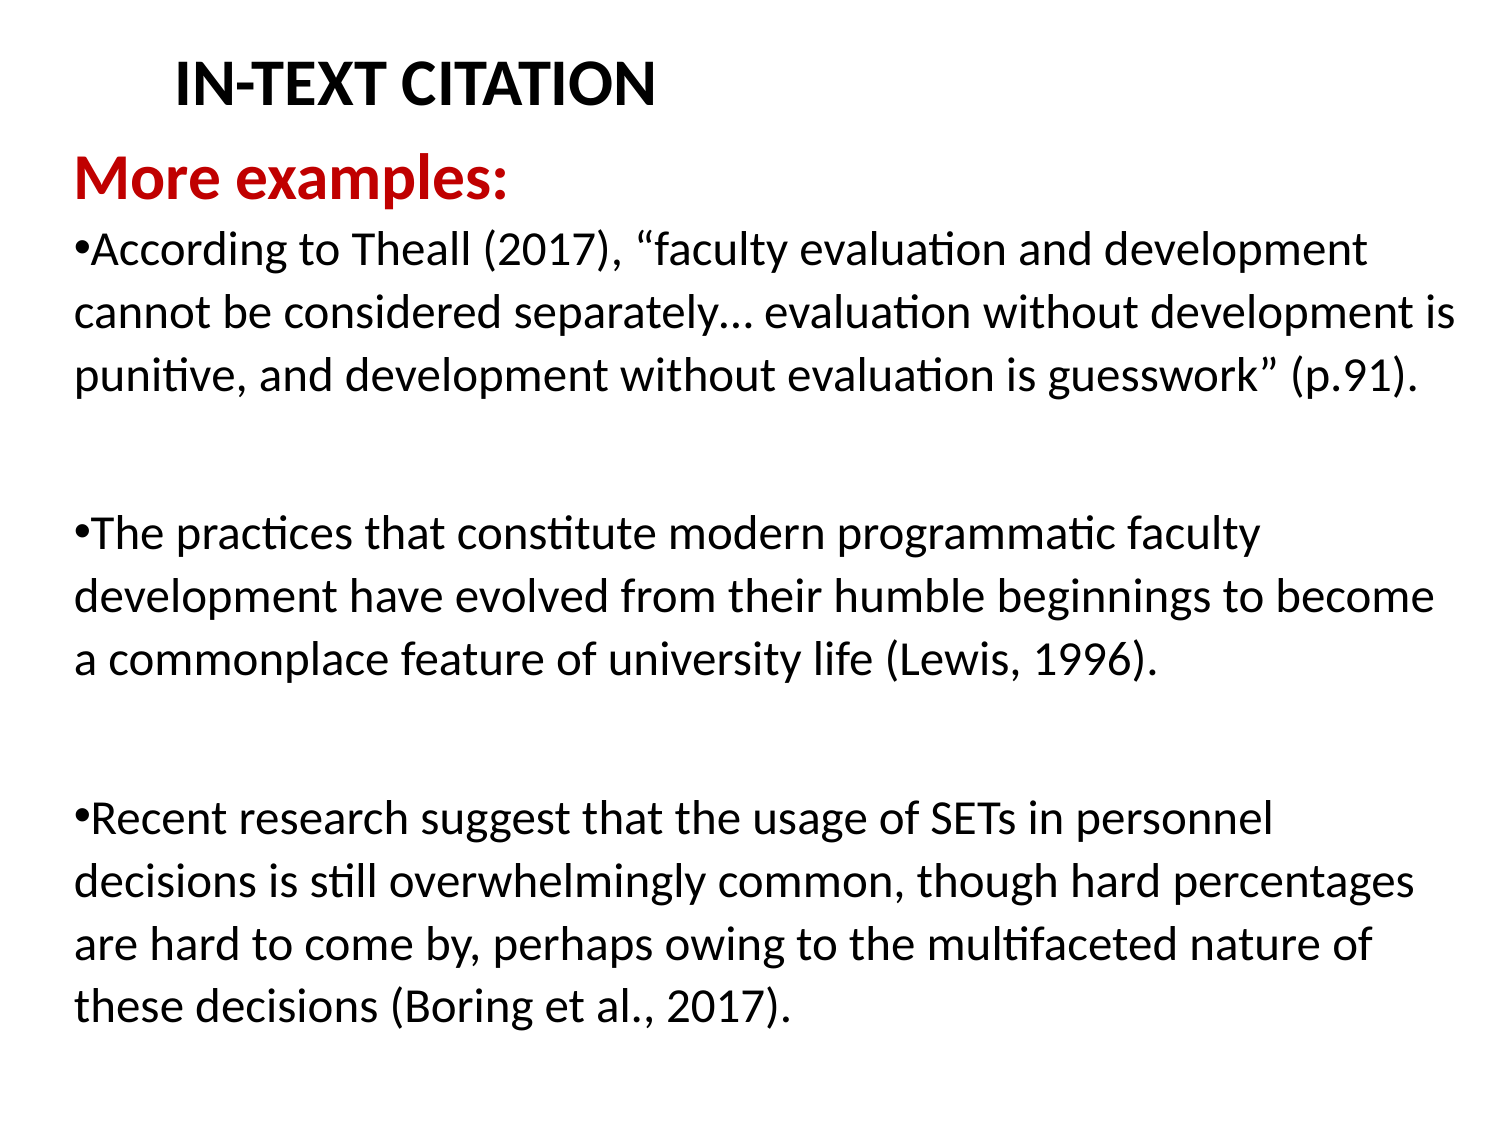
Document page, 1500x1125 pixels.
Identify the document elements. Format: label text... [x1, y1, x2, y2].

list More examples: According to Theall (2017), “faculty evaluation and development cannot be considered separately… evaluation without development is punitive, and development without evaluation is guesswork” (p.91). The practices that constitute modern programmatic faculty development have evolved from their humble beginnings to become a commonplace feature of university life (Lewis, 1996). Recent research suggest that the usage of SETs in personnel decisions is still overwhelmingly common, though hard percentages are hard to come by, perhaps owing to the multifaceted nature of these decisions (Boring et al., 2017). [58, 126, 1477, 1067]
title IN-TEXT CITATION [159, 0, 1294, 126]
